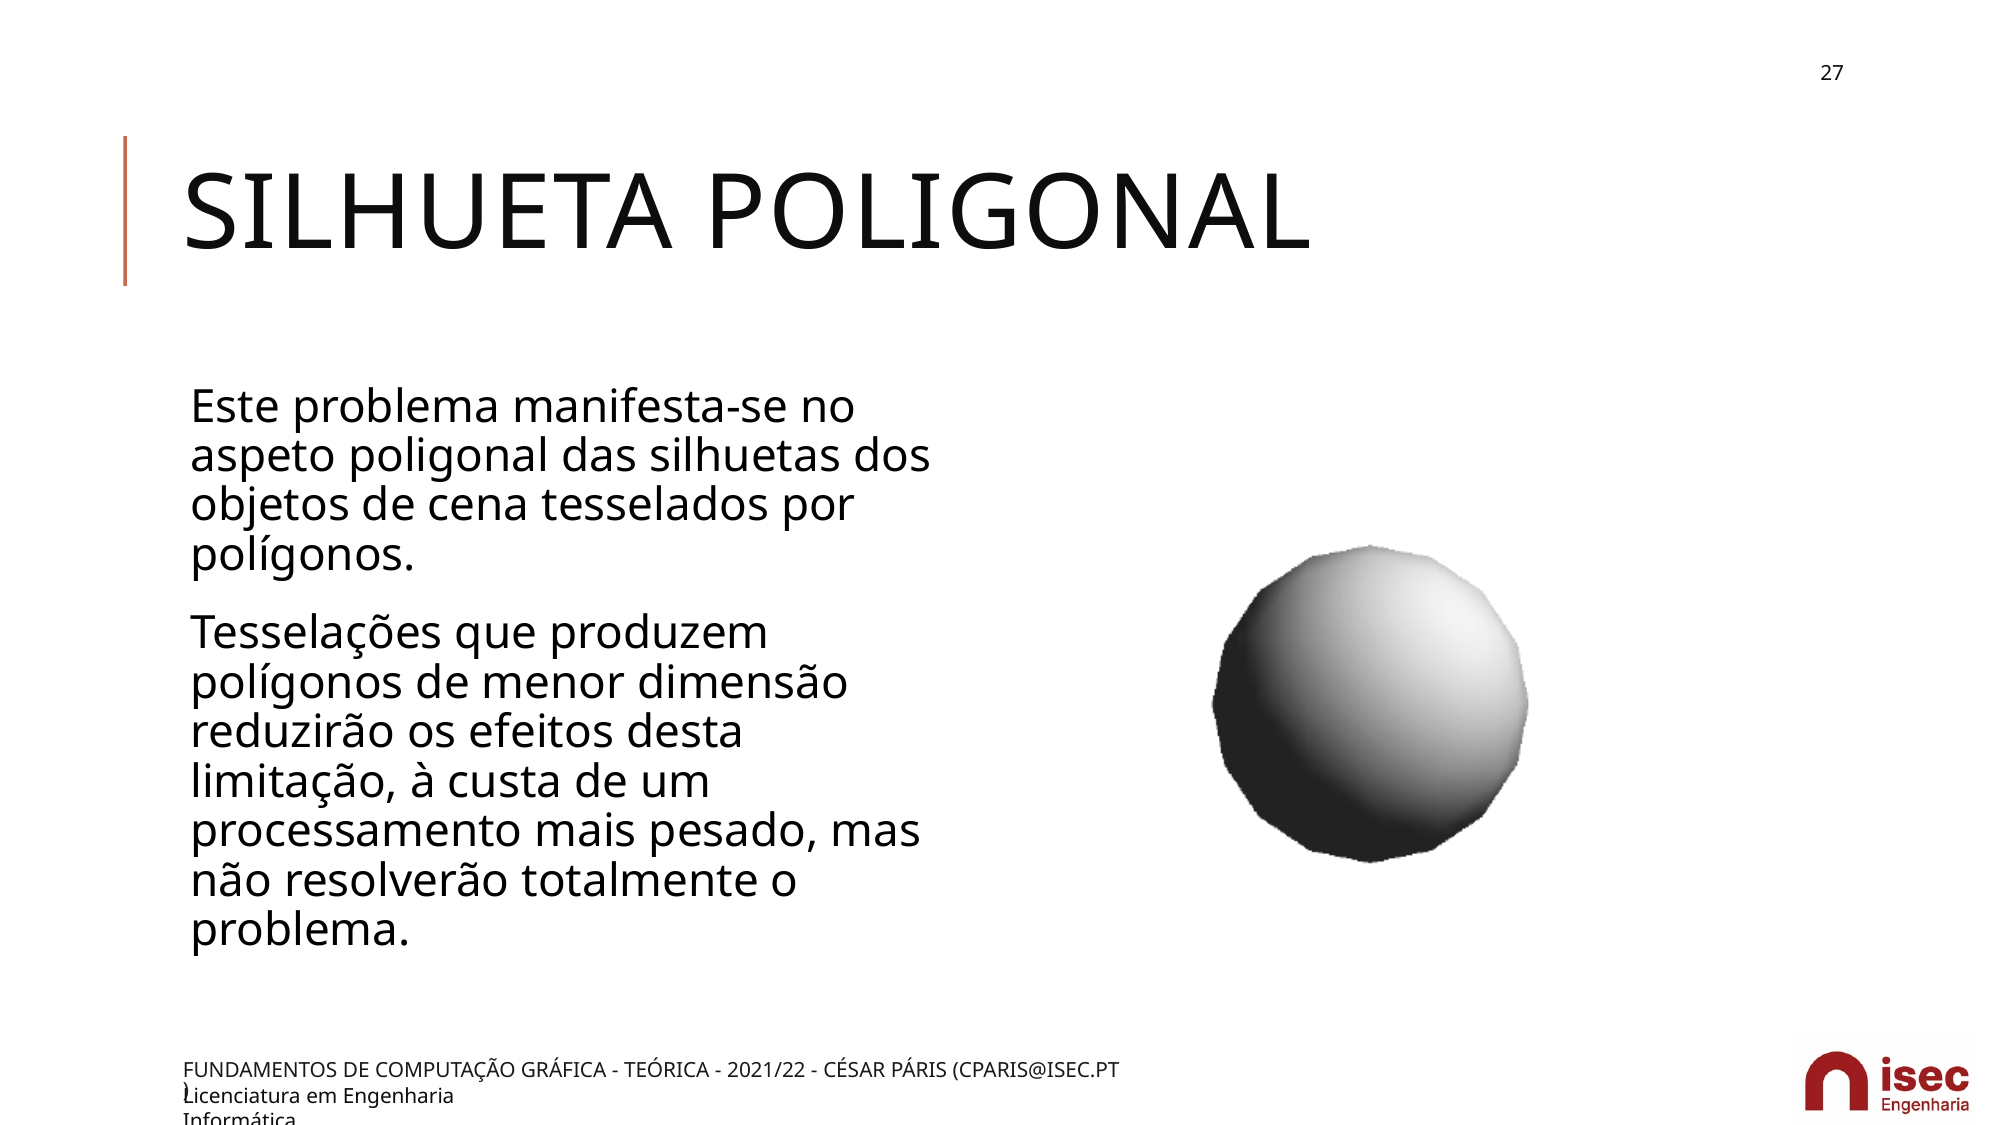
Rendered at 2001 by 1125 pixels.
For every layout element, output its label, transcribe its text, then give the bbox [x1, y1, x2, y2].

slide_number 27 [1805, 51, 1966, 96]
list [1196, 531, 1549, 879]
footer Fundamentos de Computação Gráfica - Teórica - 2021/22 - César Páris (cparis@isec.pt) [168, 1047, 1137, 1093]
list Este problema manifesta-se no aspeto poligonal das silhuetas dos objetos de cena tesselados por polígonos. Tesselações que produzem polígonos de menor dimensão reduzirão os efeitos desta limitação, à custa de um processamento mais pesado, mas não resolverão totalmente o problema. [168, 375, 948, 1035]
picture [1792, 1034, 1978, 1125]
title Silhueta poligonal [168, 96, 1763, 342]
